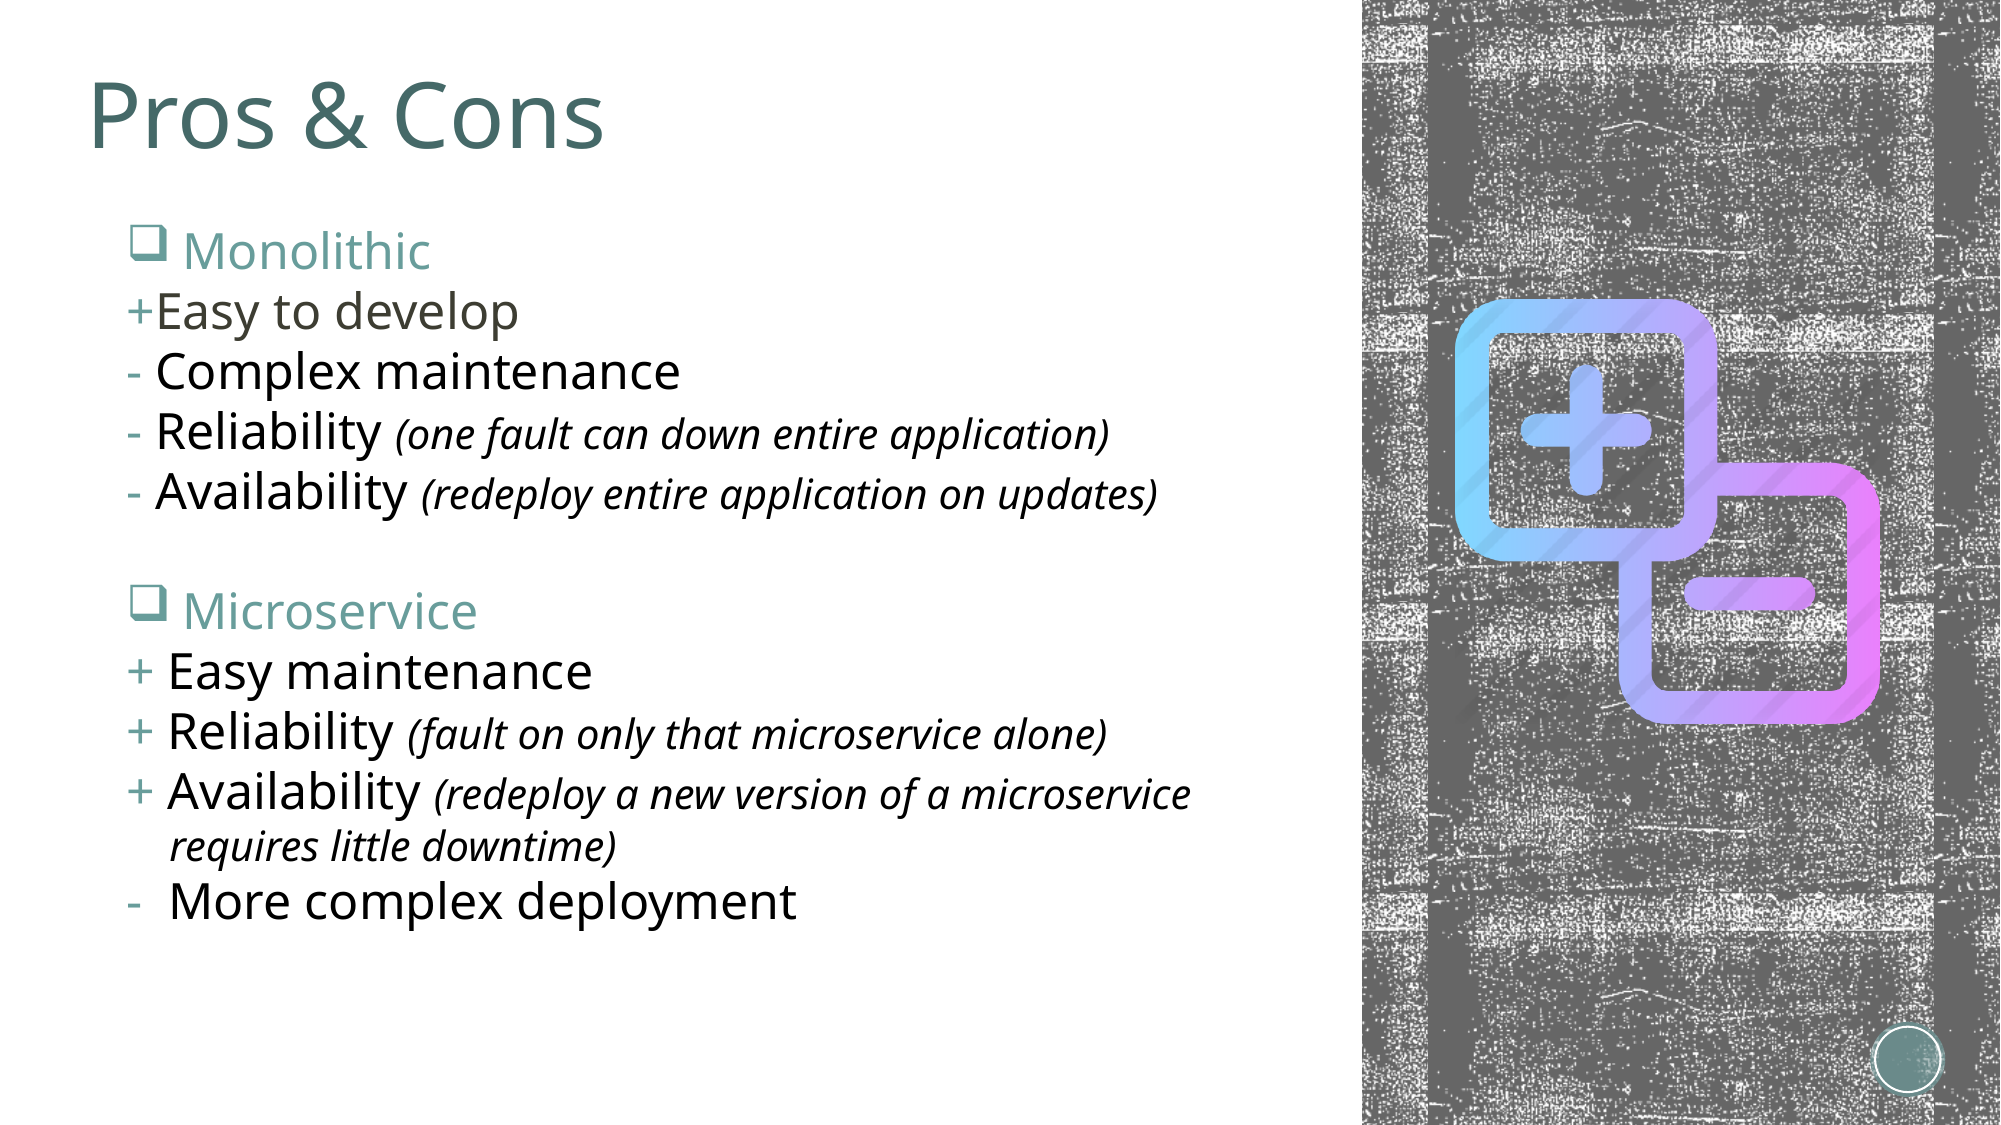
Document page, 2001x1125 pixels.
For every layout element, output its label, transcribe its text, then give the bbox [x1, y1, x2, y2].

text_box Monolithic +Easy to develop - Complex maintenance - Reliability (one fault can down entire application) - Availability (redeploy entire application on updates) Microservice + Easy maintenance + Reliability (fault on only that microservice alone) + Availability (redeploy a new version of a microservice requires little downtime) - More complex deployment [111, 212, 1218, 937]
picture [1455, 299, 1880, 724]
text_box Pros & Cons [71, 49, 622, 174]
